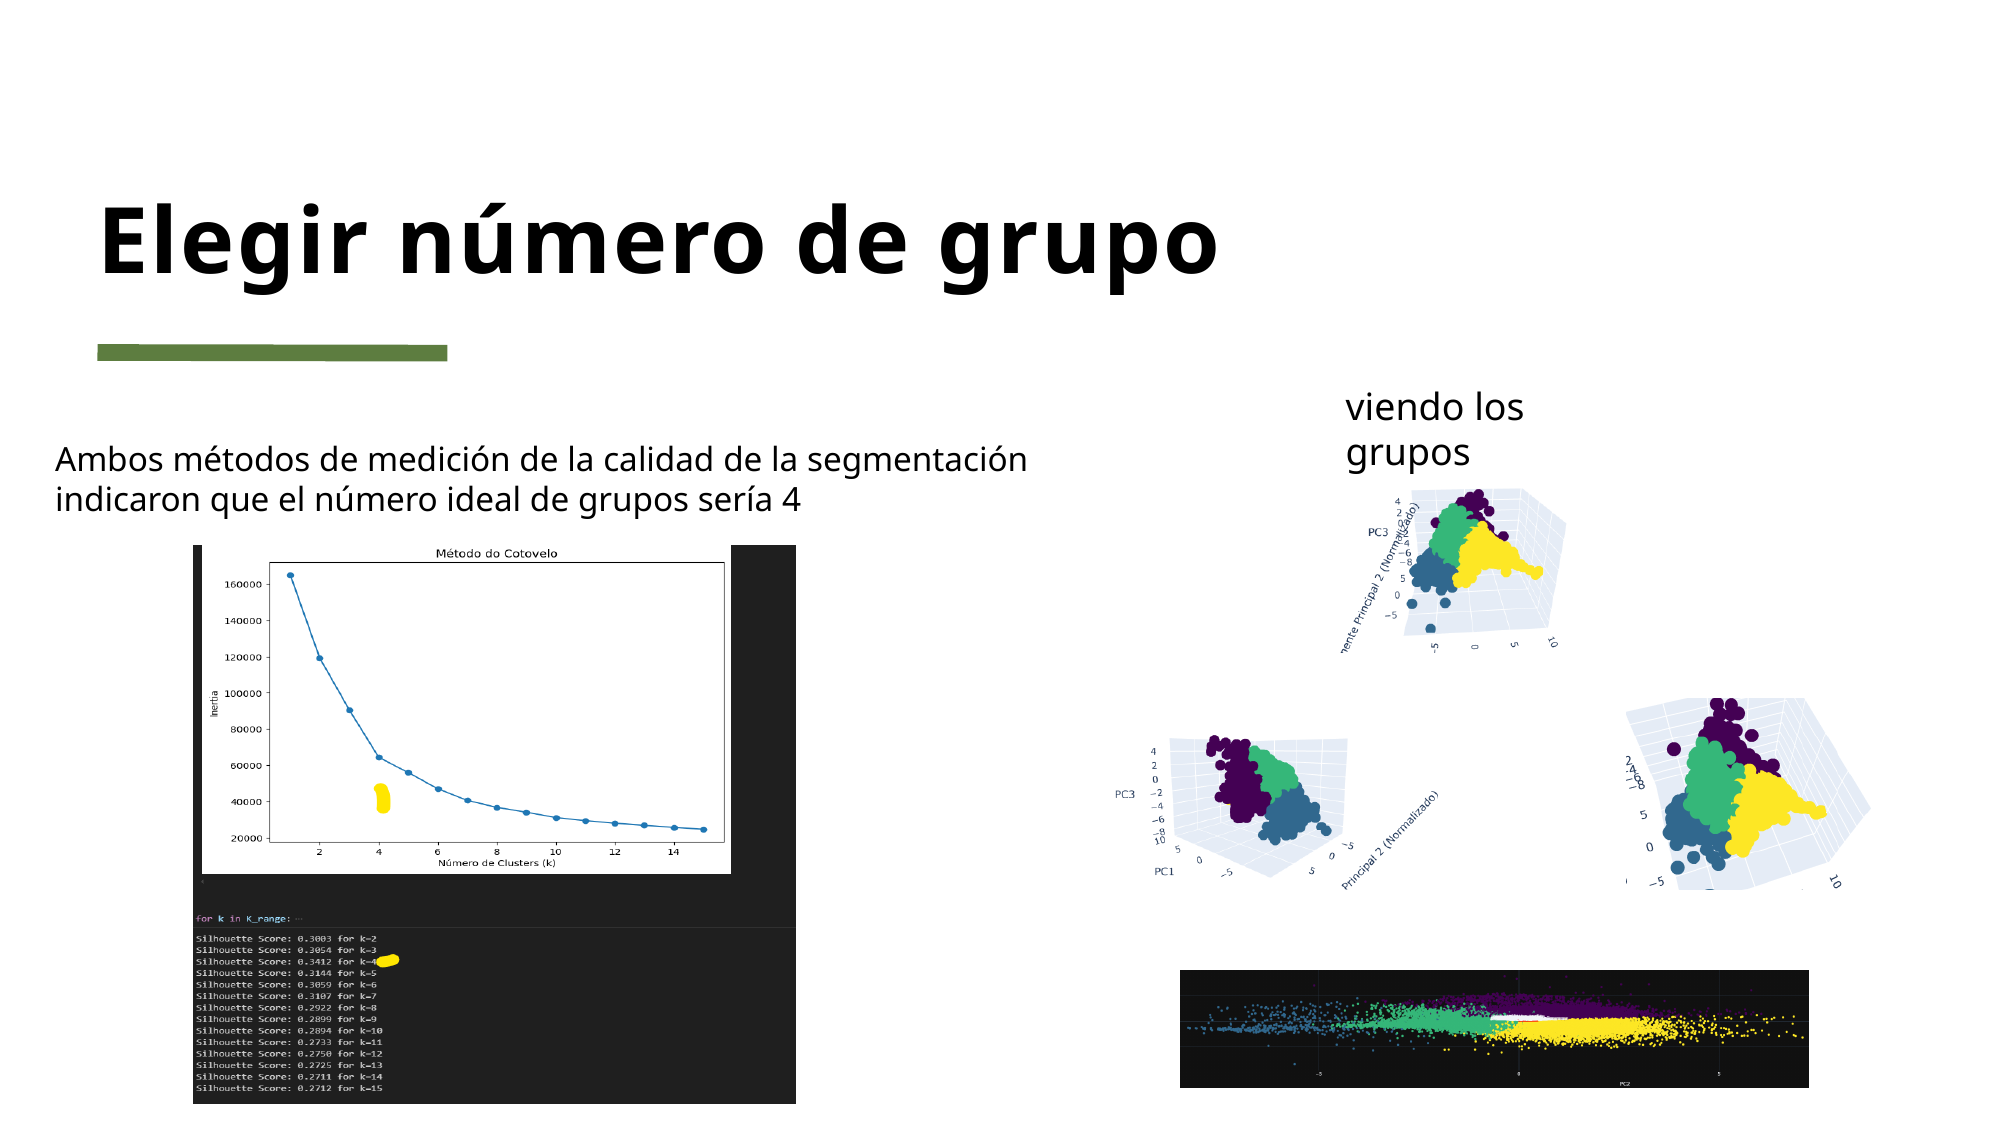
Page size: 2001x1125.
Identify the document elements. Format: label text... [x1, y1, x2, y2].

picture [1180, 970, 1809, 1088]
picture [1331, 470, 1704, 682]
picture [1066, 697, 1438, 914]
text_box Ambos métodos de medición de la calidad de la segmentación indicaron que el número ideal de grupos sería 4 [40, 430, 1054, 571]
title Elegir número de grupo [97, 95, 1898, 291]
text_box viendo los grupos [1330, 375, 1658, 481]
picture [193, 545, 796, 1104]
picture [1626, 698, 1944, 890]
